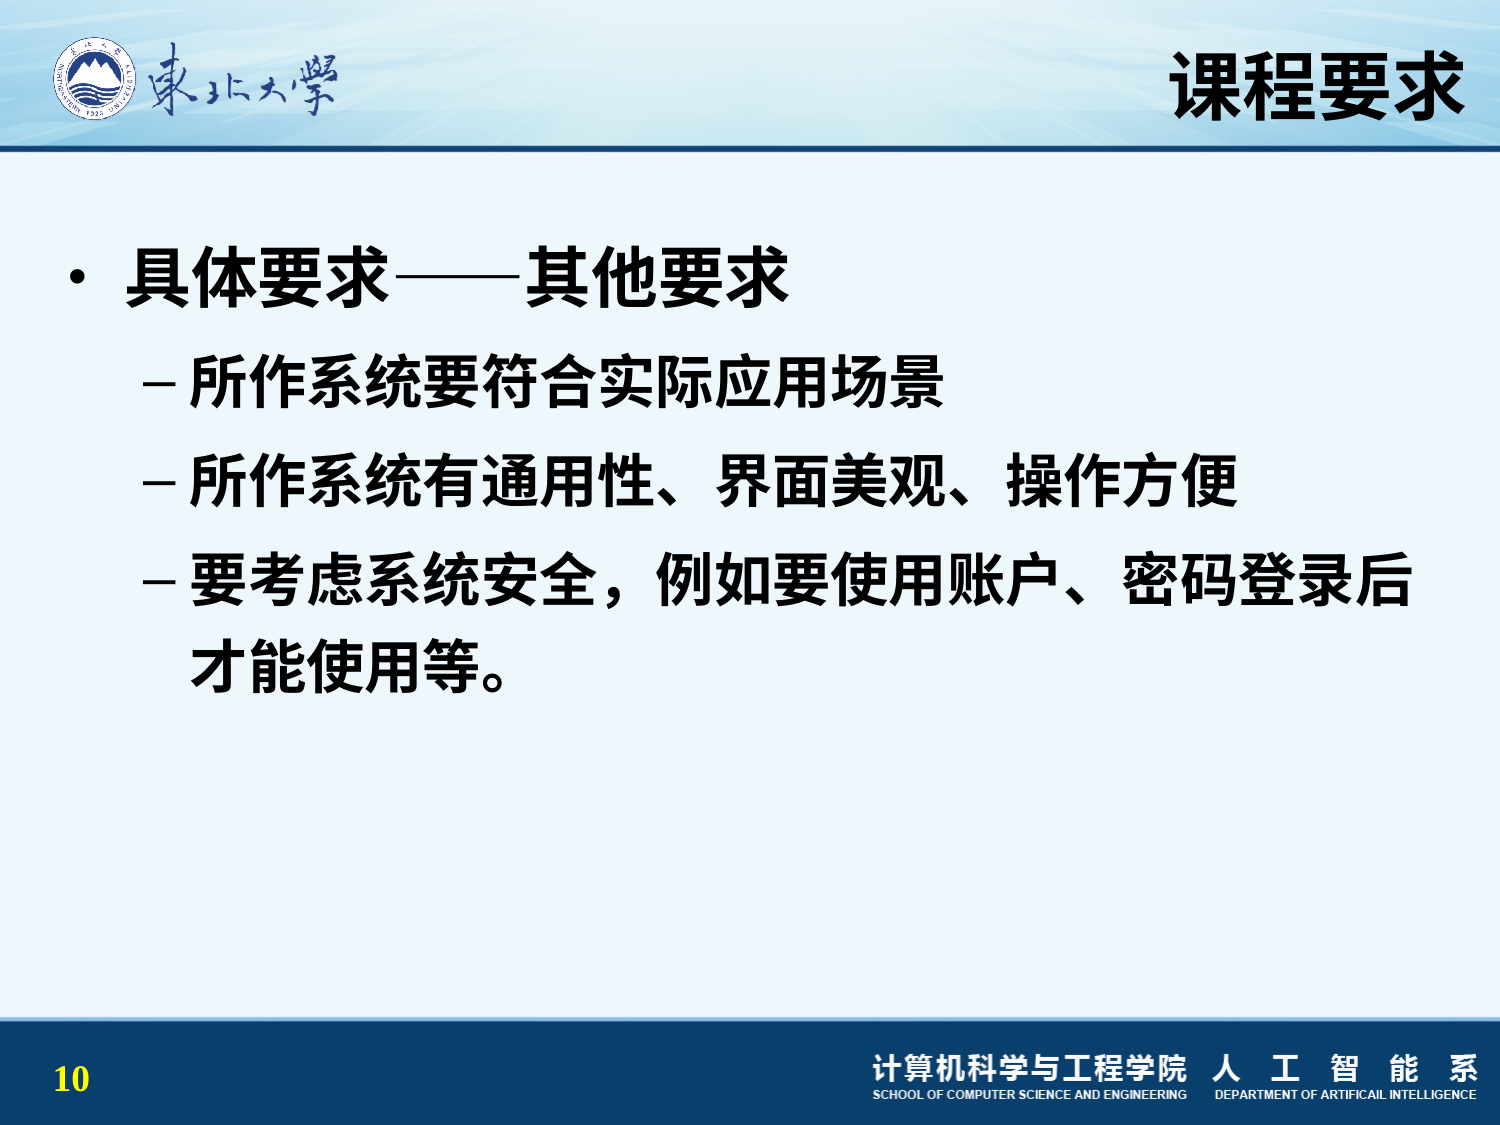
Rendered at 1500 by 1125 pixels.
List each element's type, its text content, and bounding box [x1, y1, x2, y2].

title 课程要求 [371, 19, 1483, 149]
list 具体要求——其他要求 所作系统要符合实际应用场景 所作系统有通用性、界面美观、操作方便 要考虑系统安全，例如要使用账户、密码登录后才能使用等。 [53, 208, 1461, 1005]
picture [0, 0, 1500, 1125]
